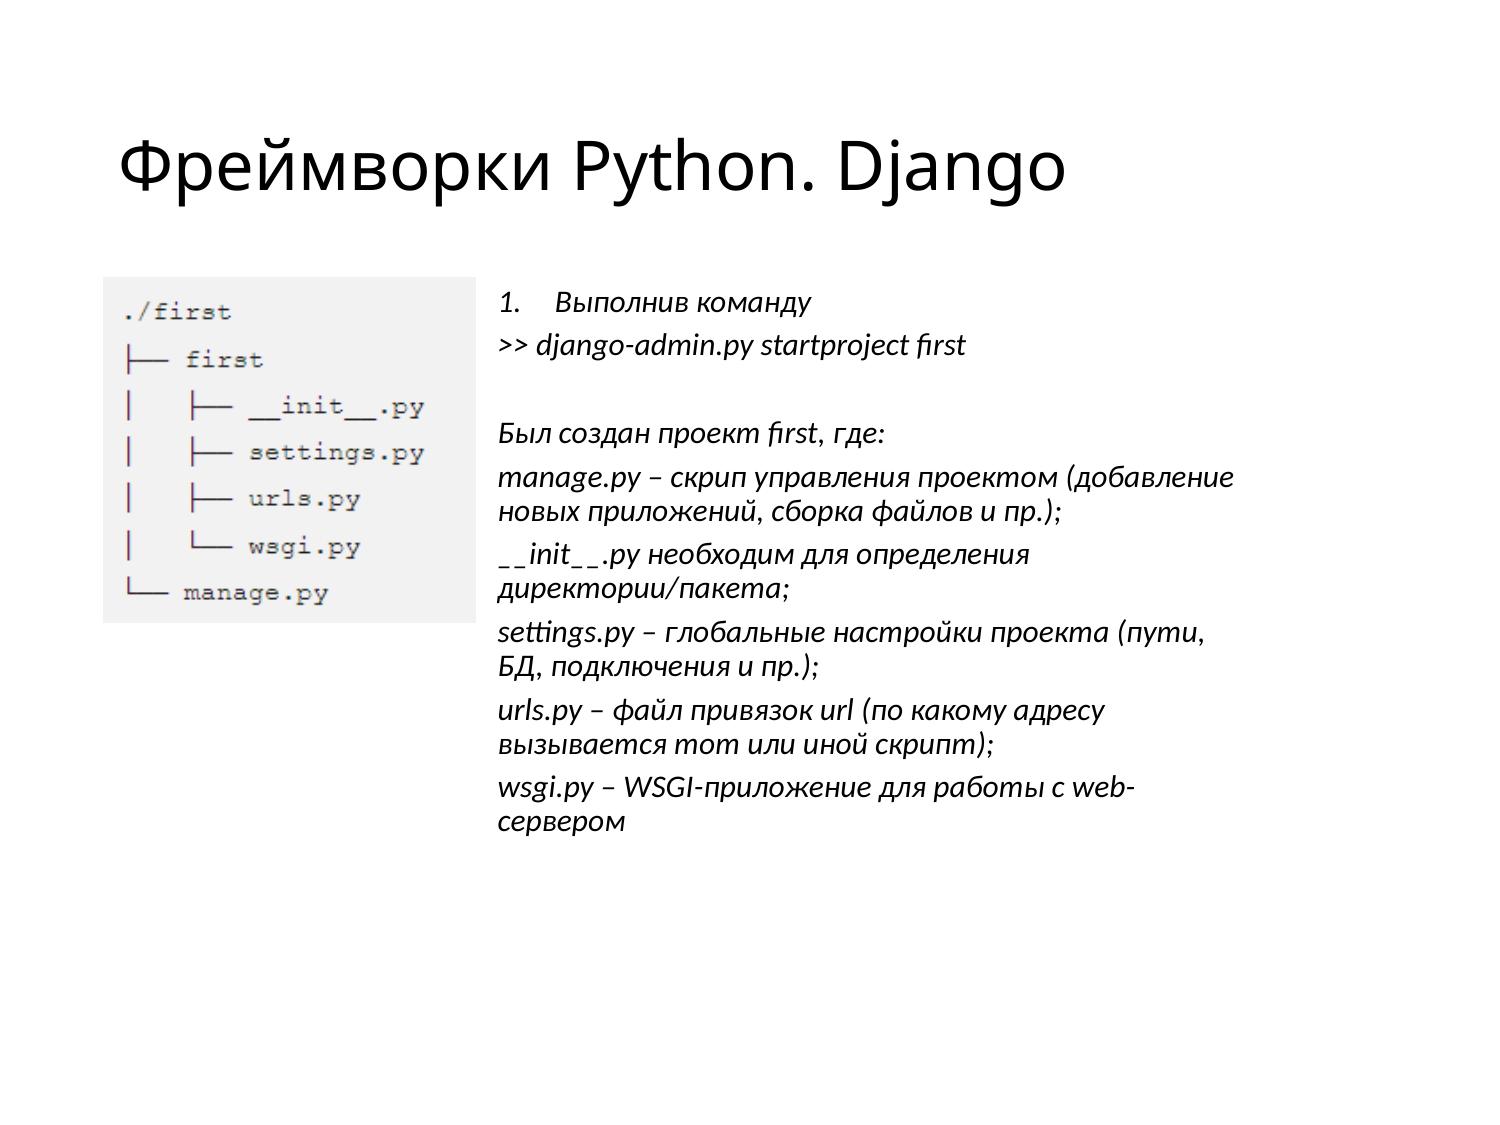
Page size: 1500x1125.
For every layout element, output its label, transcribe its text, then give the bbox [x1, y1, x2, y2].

list Выполнив команду >> django-admin.py startproject first Был создан проект first, где: manage.py – скрип управления проектом (добавление новых приложений, сборка файлов и пр.); __init__.py необходим для определения директории/пакета; settings.py – глобальные настройки проекта (пути, БД, подключения и пр.); urls.py – файл привязок url (по какому адресу вызывается тот или иной скрипт); wsgi.py – WSGI-приложение для работы с web-сервером [482, 277, 1262, 887]
title Фреймворки Python. Django [103, 59, 1397, 278]
picture [103, 277, 476, 623]
